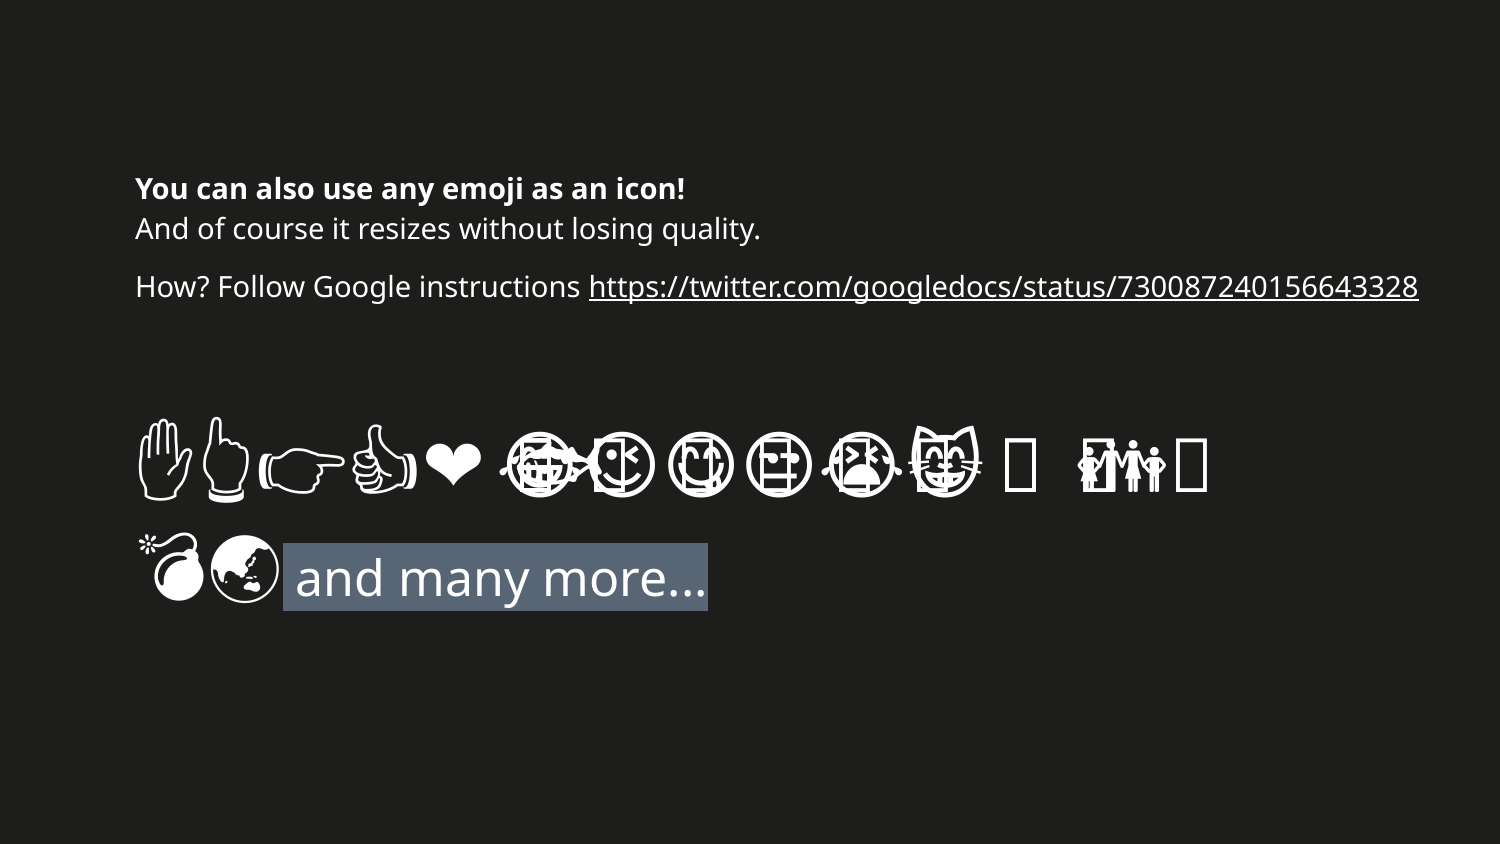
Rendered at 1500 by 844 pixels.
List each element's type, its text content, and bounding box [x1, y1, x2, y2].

text_box You can also use any emoji as an icon! And of course it resizes without losing quality. How? Follow Google instructions https://twitter.com/googledocs/status/730087240156643328 [120, 149, 1438, 377]
text_box ✋👆👉👍👤👦👧👨👩👪💃🏃💑❤😂😉😋😒😭👶😸🐟🍒🍔💣📌📖🔨🎃🎈🎨🏈🏰🌏🔌🔑 and many more... [120, 389, 1322, 812]
